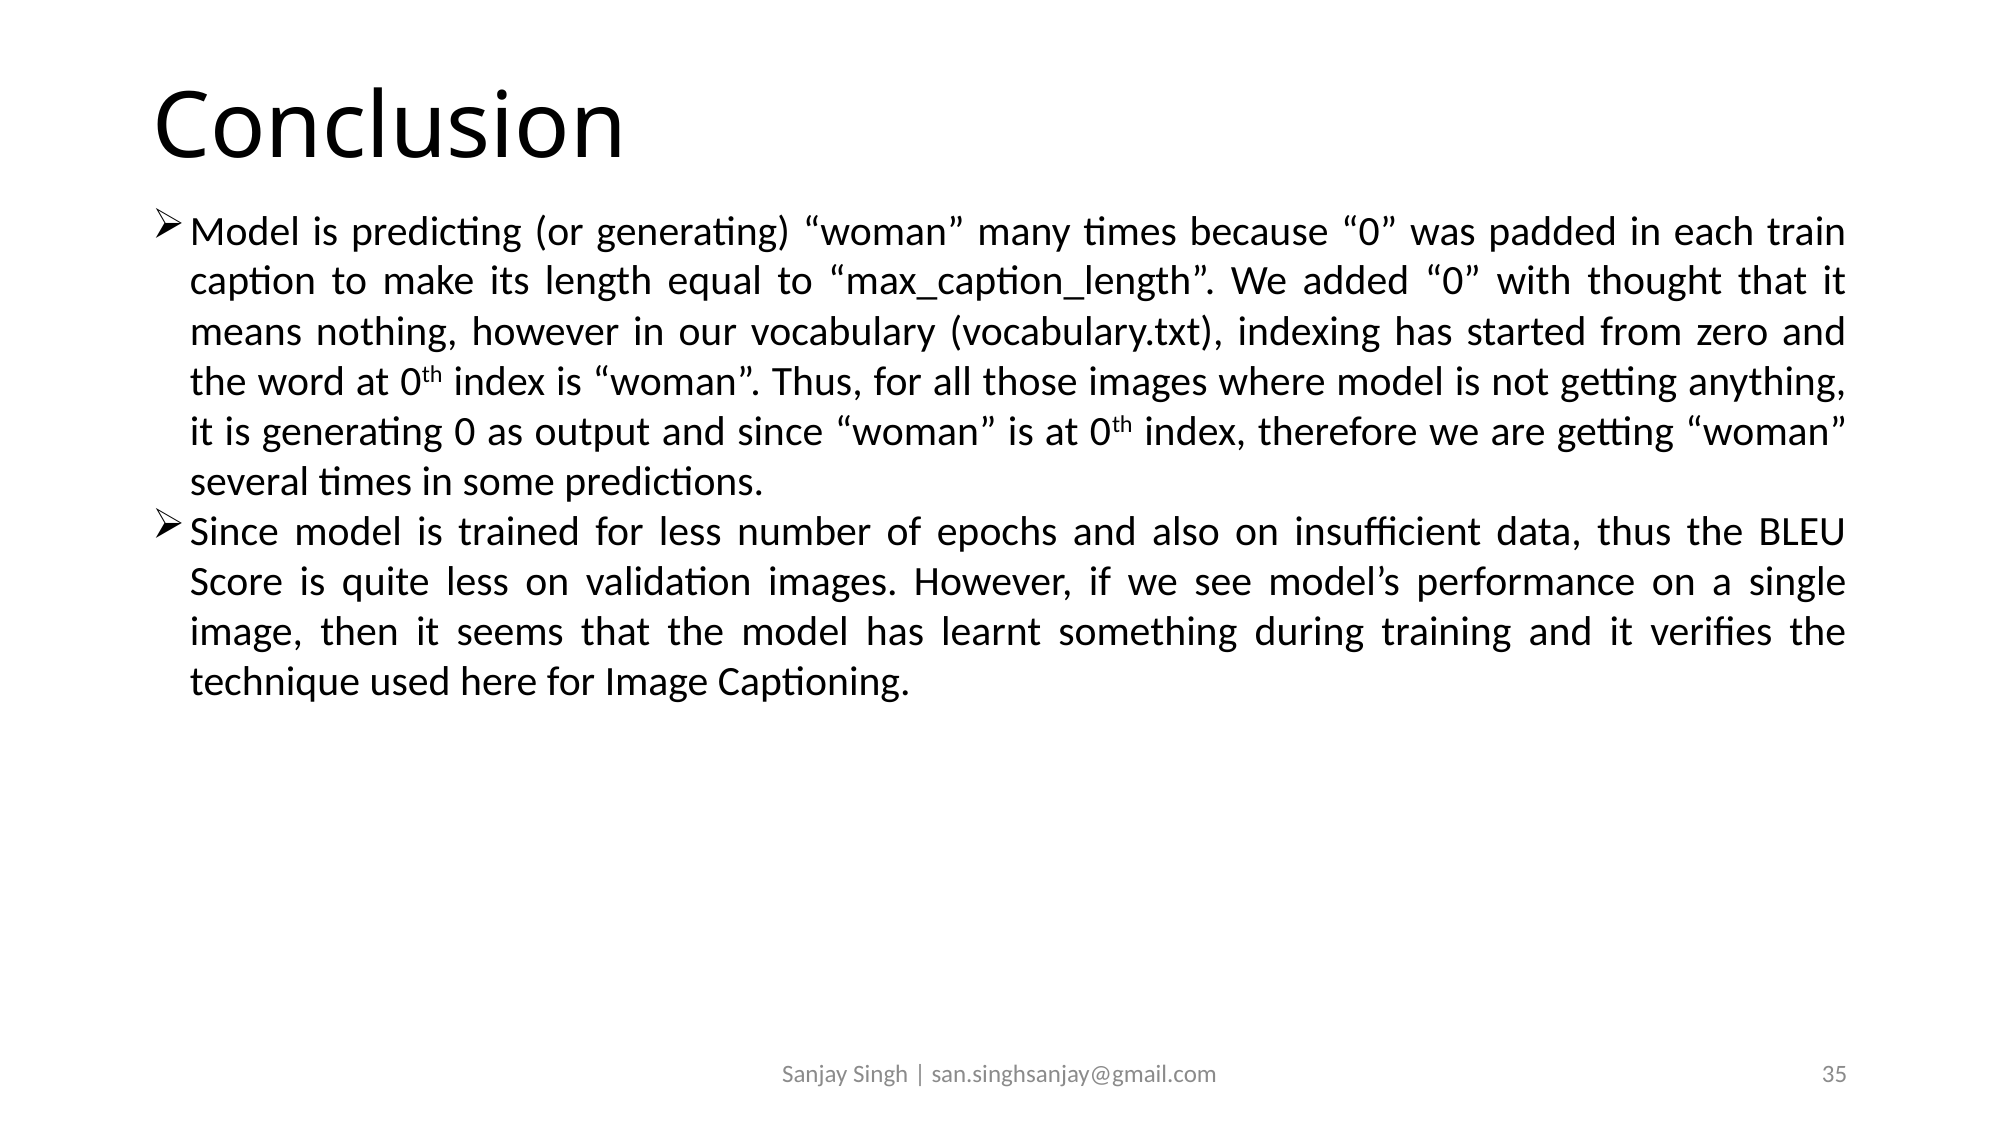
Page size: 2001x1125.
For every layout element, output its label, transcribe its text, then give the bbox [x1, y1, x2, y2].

list Model is predicting (or generating) “woman” many times because “0” was padded in each train caption to make its length equal to “max_caption_length”. We added “0” with thought that it means nothing, however in our vocabulary (vocabulary.txt), indexing has started from zero and the word at 0th index is “woman”. Thus, for all those images where model is not getting anything, it is generating 0 as output and since “woman” is at 0th index, therefore we are getting “woman” several times in some predictions. Since model is trained for less number of epochs and also on insufficient data, thus the BLEU Score is quite less on validation images. However, if we see model’s performance on a single image, then it seems that the model has learnt something during training and it verifies the technique used here for Image Captioning. [137, 195, 1863, 1014]
title Conclusion [137, 59, 1863, 195]
slide_number 35 [1412, 1042, 1863, 1103]
footer Sanjay Singh | san.singhsanjay@gmail.com [662, 1042, 1338, 1103]
